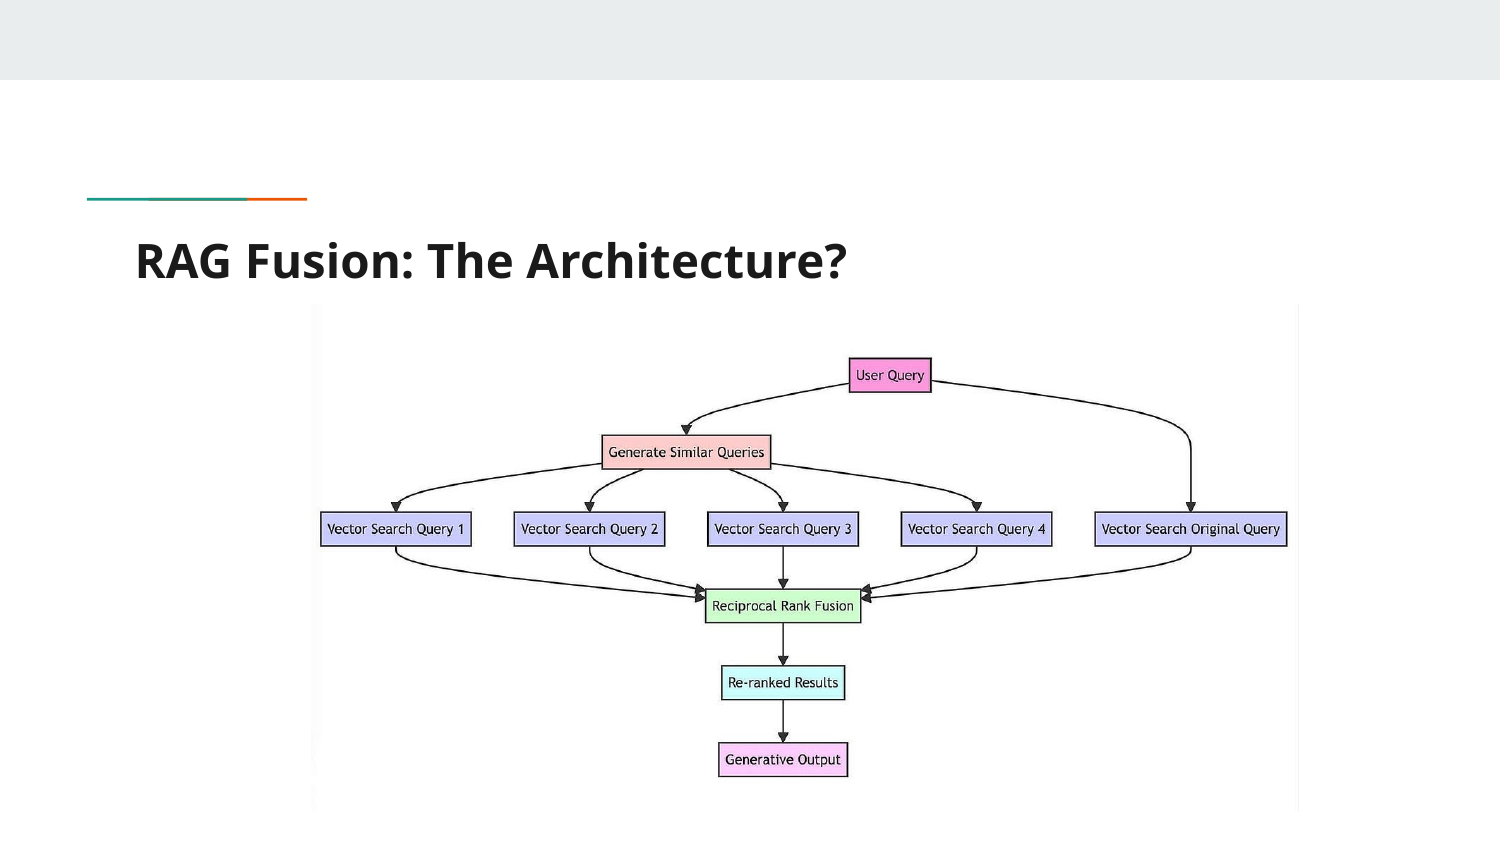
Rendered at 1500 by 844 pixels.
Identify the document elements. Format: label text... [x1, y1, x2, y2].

picture [311, 303, 1300, 813]
title RAG Fusion: The Architecture? [119, 216, 1381, 305]
